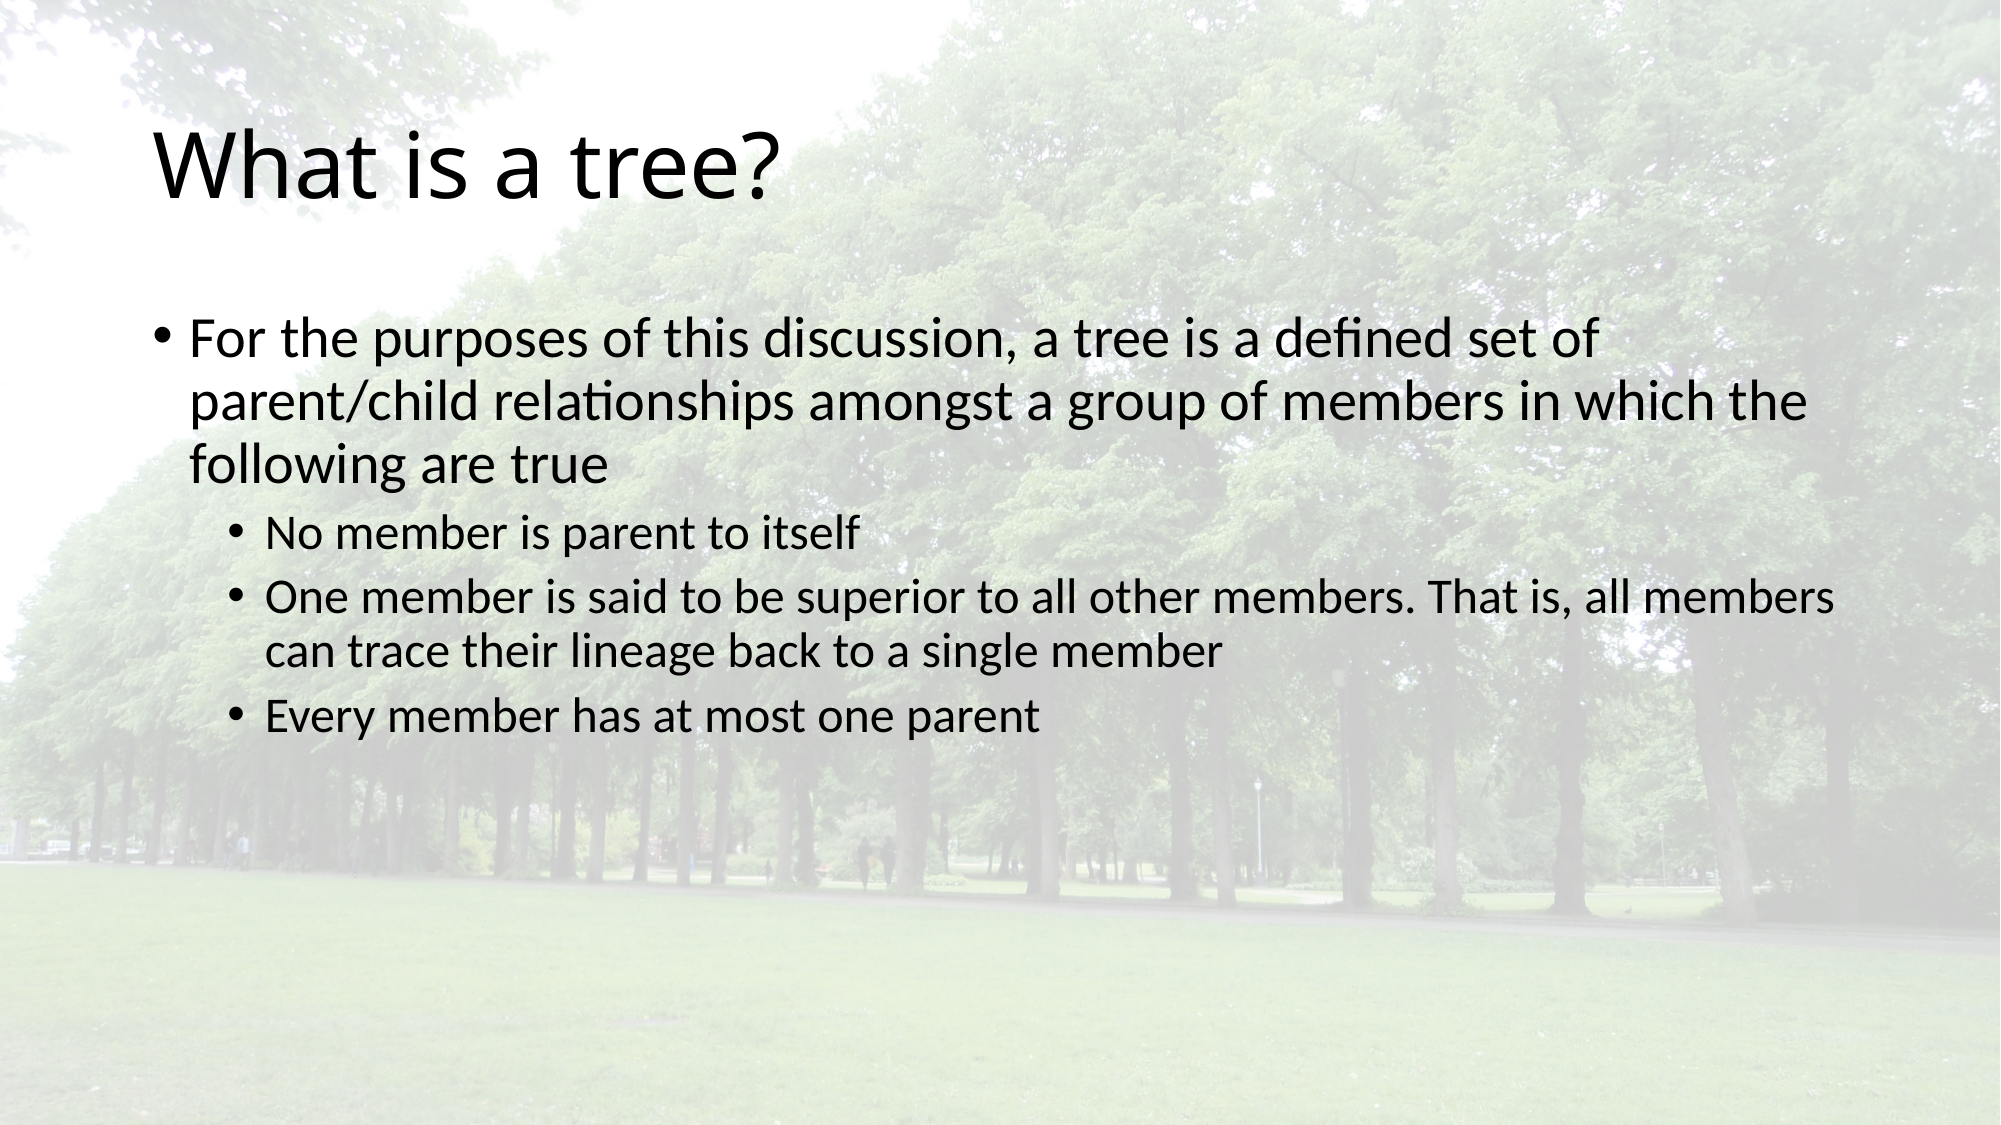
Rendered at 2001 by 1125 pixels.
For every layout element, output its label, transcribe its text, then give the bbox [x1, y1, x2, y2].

list For the purposes of this discussion, a tree is a defined set of parent/child relationships amongst a group of members in which the following are true No member is parent to itself One member is said to be superior to all other members. That is, all members can trace their lineage back to a single member Every member has at most one parent [137, 299, 1863, 1014]
title What is a tree? [137, 59, 1863, 278]
